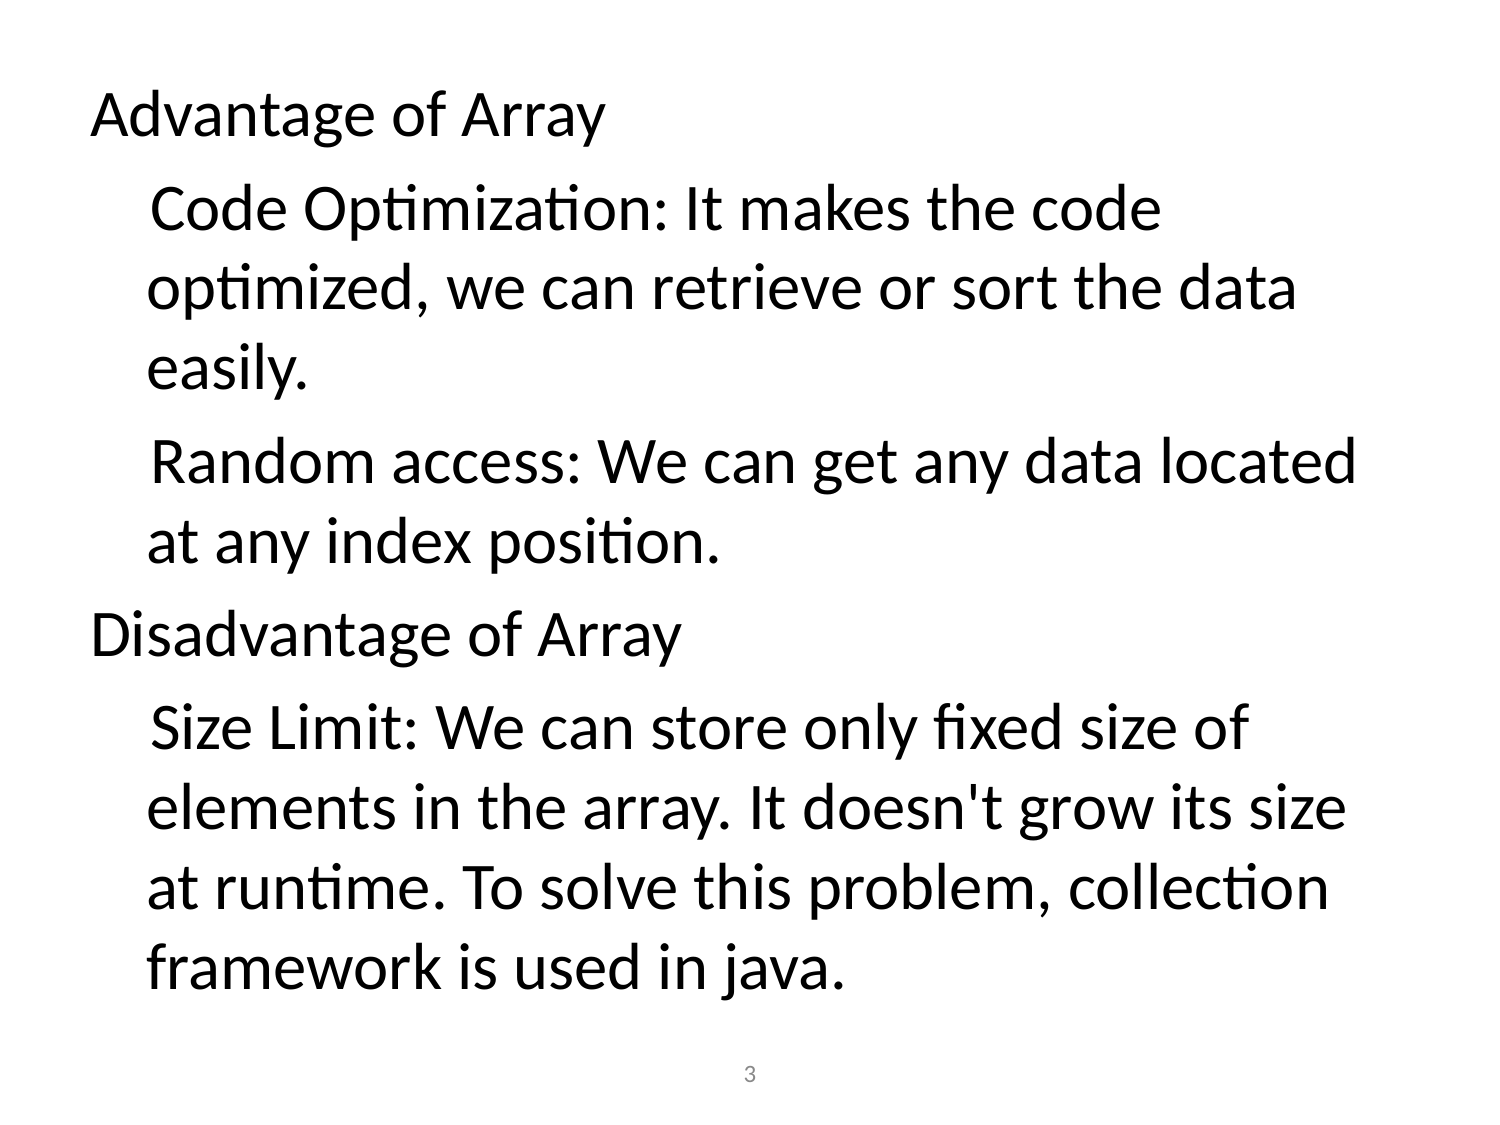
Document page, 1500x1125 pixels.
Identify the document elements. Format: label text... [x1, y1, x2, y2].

list Advantage of Array Code Optimization: It makes the code optimized, we can retrieve or sort the data easily. Random access: We can get any data located at any index position. Disadvantage of Array Size Limit: We can store only fixed size of elements in the array. It doesn't grow its size at runtime. To solve this problem, collection framework is used in java. [75, 62, 1425, 1005]
slide_number 3 [512, 1042, 988, 1103]
